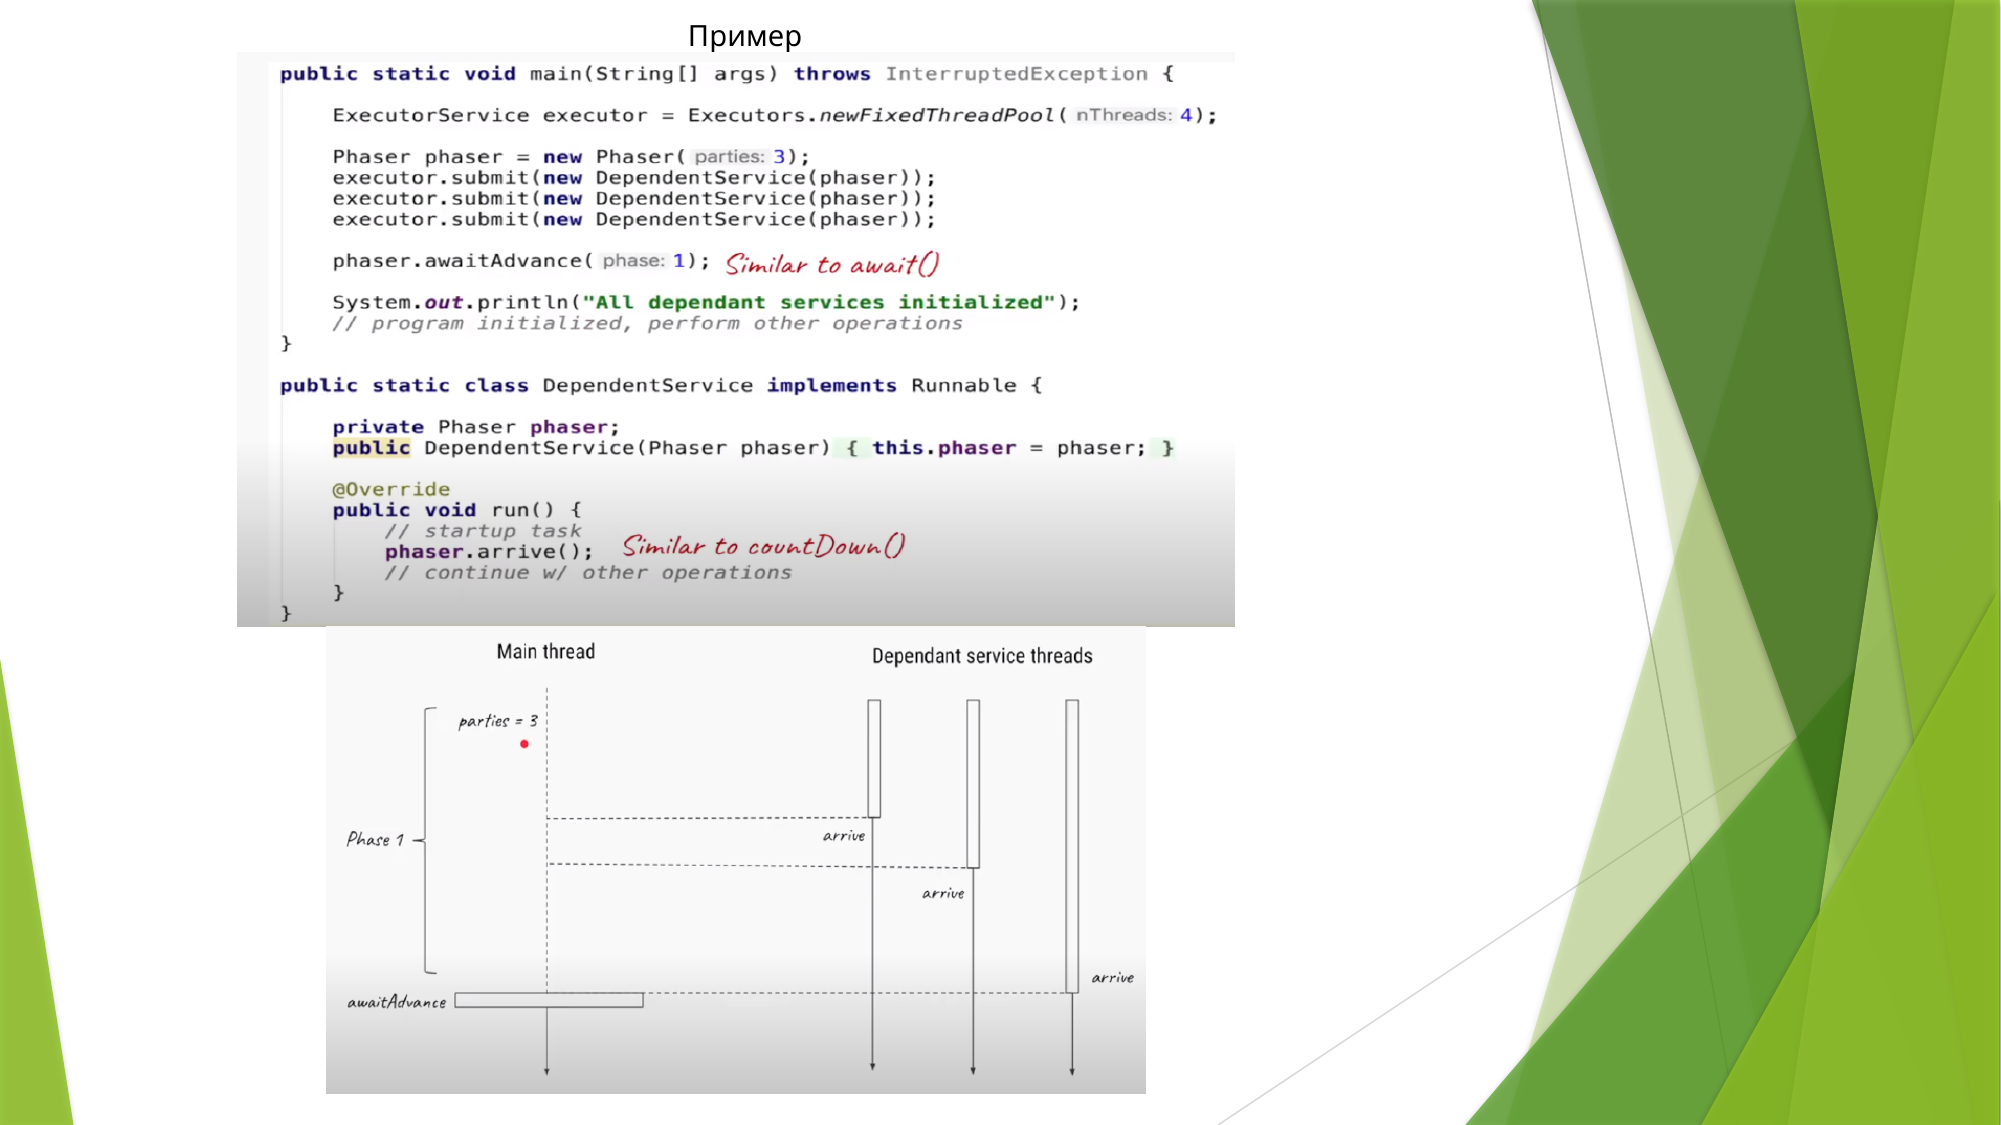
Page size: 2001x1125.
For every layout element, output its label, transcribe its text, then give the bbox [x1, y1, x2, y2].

picture [237, 51, 1235, 1094]
title Пример1 [672, 9, 829, 51]
